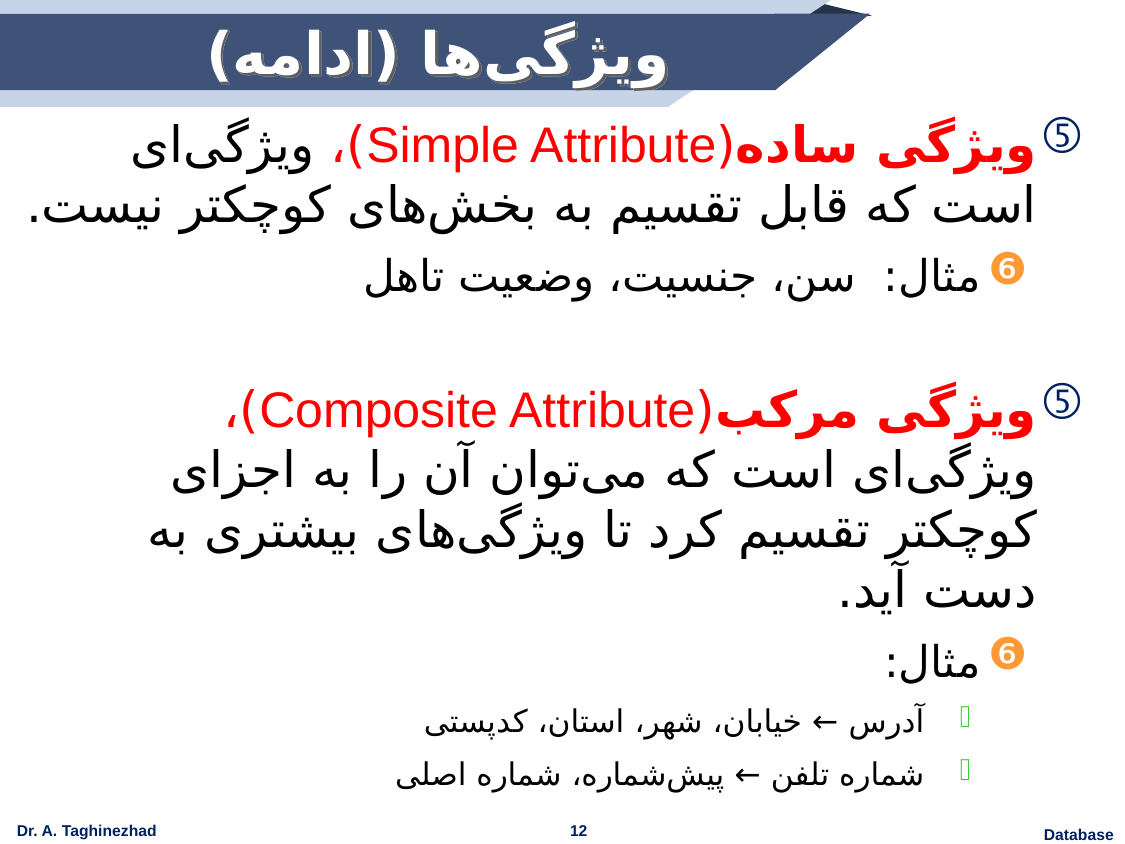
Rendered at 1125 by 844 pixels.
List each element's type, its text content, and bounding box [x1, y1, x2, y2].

list ویژگی ساده(Simple Attribute)، ویژگی‌ای است که قابل تقسیم به بخش‌های کوچکتر نیست. مثال: سن، جنسیت، وضعیت تاهل ویژگی مرکب(Composite Attribute)، ویژگی‌ای است که می‌توان آن را به اجزای کوچکتر تقسیم کرد تا ویژگی‌های بیشتری به دست آید. مثال: آدرس ← خیابان، شهر، استان، کدپستی شماره تلفن ← پیش‌شماره، شماره اصلی [16, 108, 1102, 782]
title ویژگی‌ها (ادامه) [99, 14, 777, 88]
